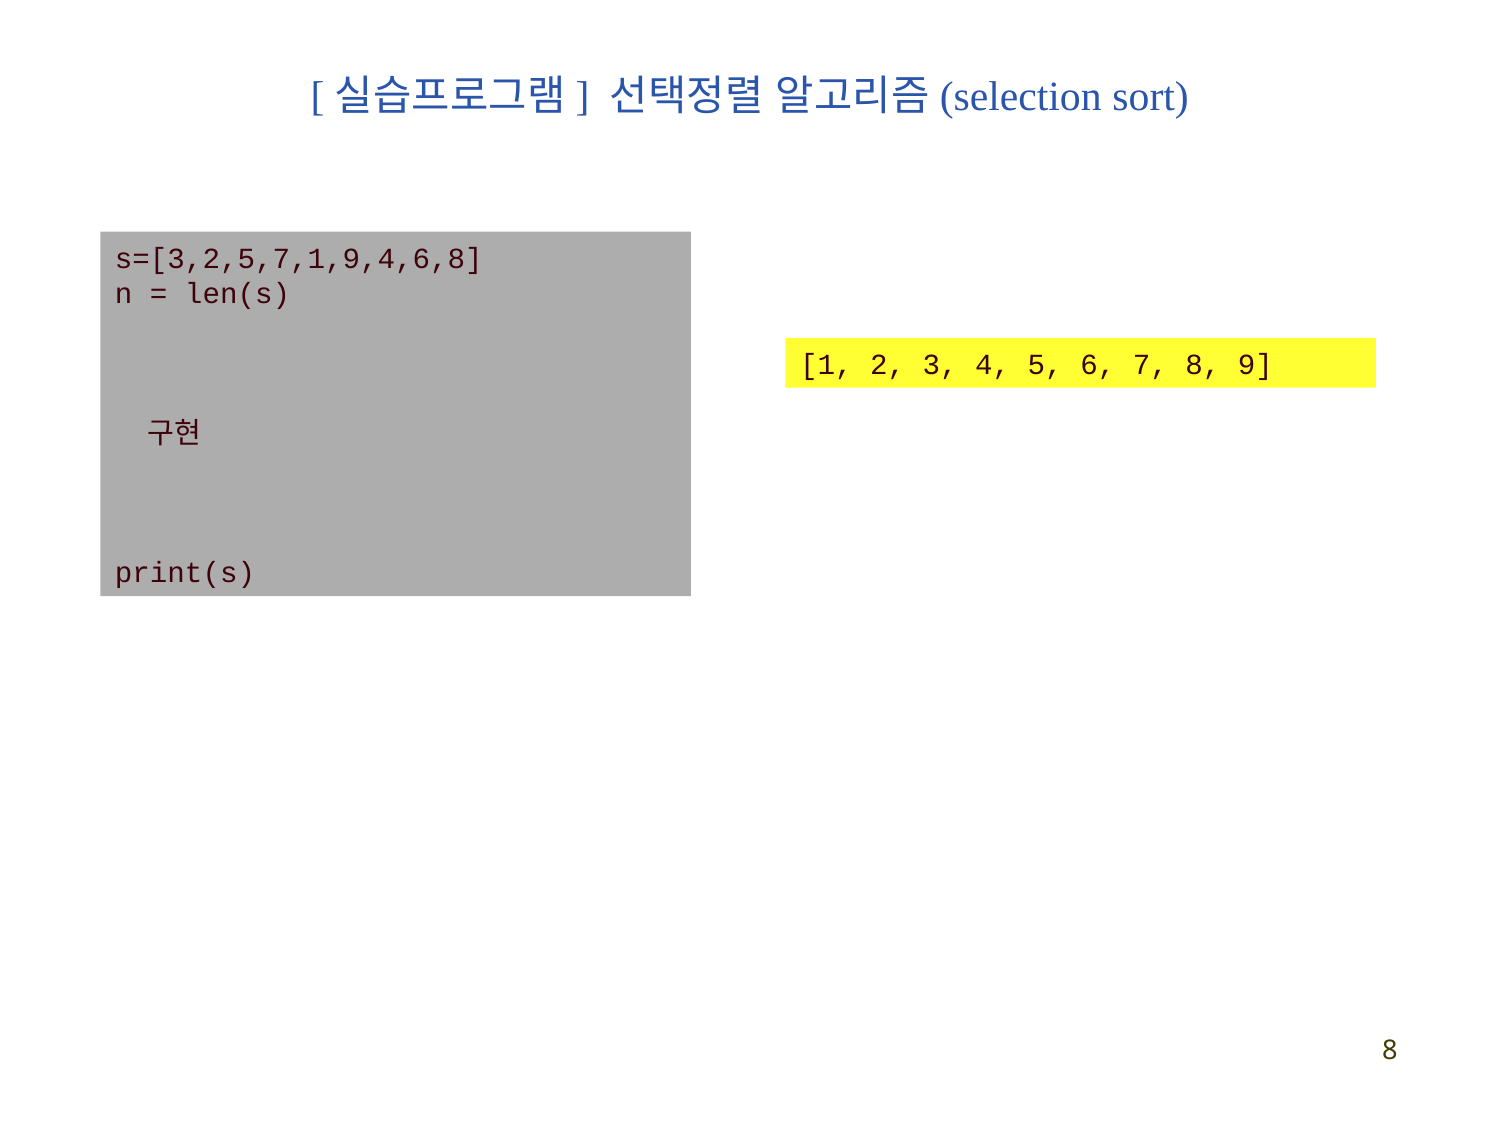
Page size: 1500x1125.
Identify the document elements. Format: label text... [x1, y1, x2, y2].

title [실습프로그램] 선택정렬 알고리즘(selection sort) [112, 0, 1388, 188]
text_box s=[3,2,5,7,1,9,4,6,8] n = len(s) 구현 print(s) [100, 231, 691, 597]
slide_number 8 [1099, 1024, 1413, 1101]
text_box [1, 2, 3, 4, 5, 6, 7, 8, 9] [785, 337, 1376, 388]
